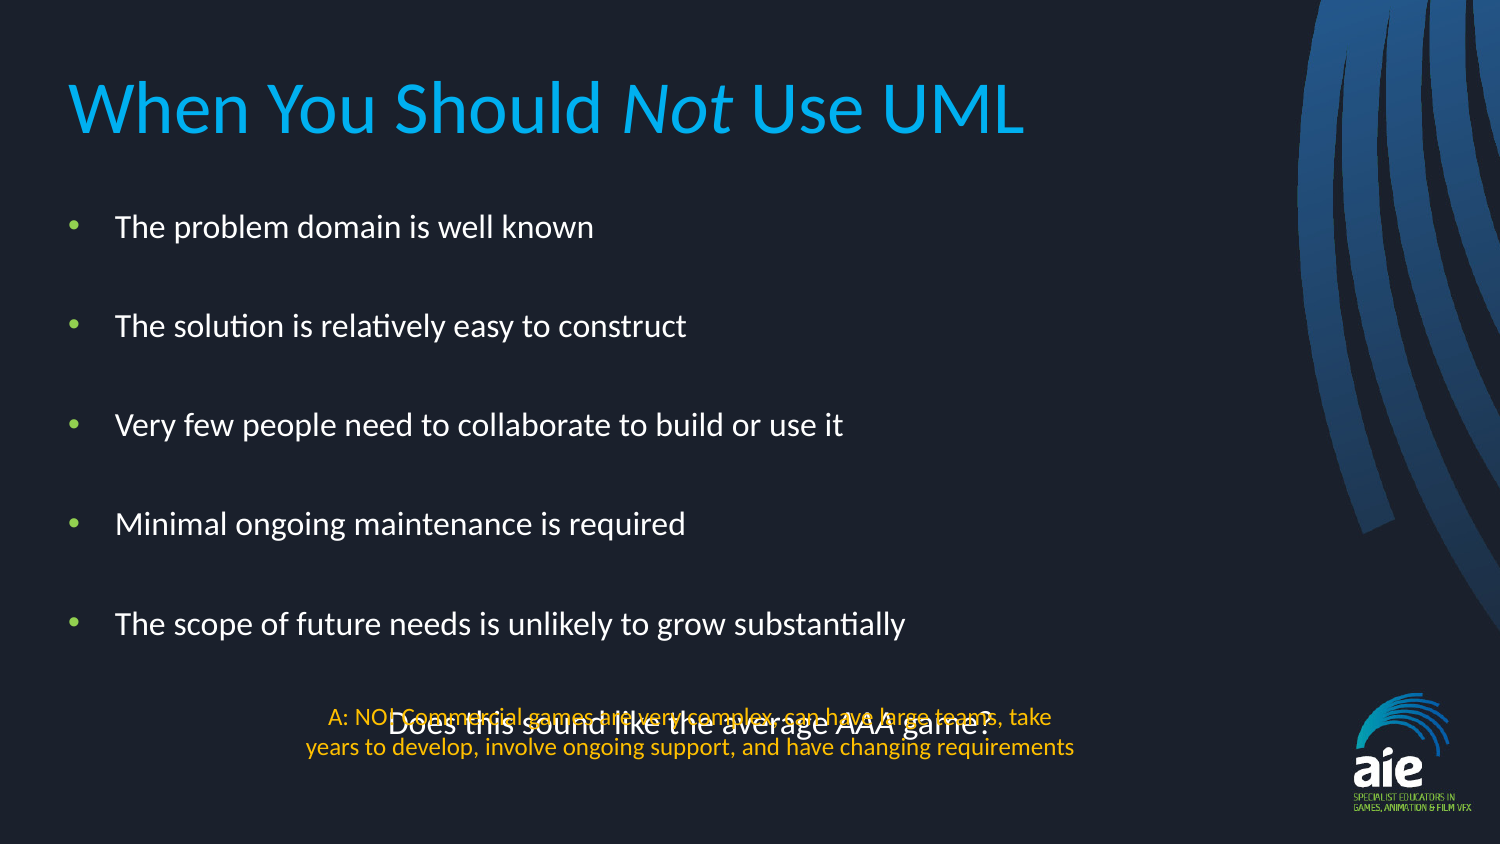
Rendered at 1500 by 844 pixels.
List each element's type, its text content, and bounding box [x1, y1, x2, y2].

text_box A: NO! Commercial games are very complex, can have large teams, take years to develop, involve ongoing support, and have changing requirements [289, 693, 1093, 769]
picture [0, 0, 1500, 844]
list The problem domain is well known The solution is relatively easy to construct Very few people need to collaborate to build or use it Minimal ongoing maintenance is required The scope of future needs is unlikely to grow substantially Does this sound like the average AAA game? [53, 197, 1329, 753]
title When You Should Not Use UML [53, 33, 1425, 175]
